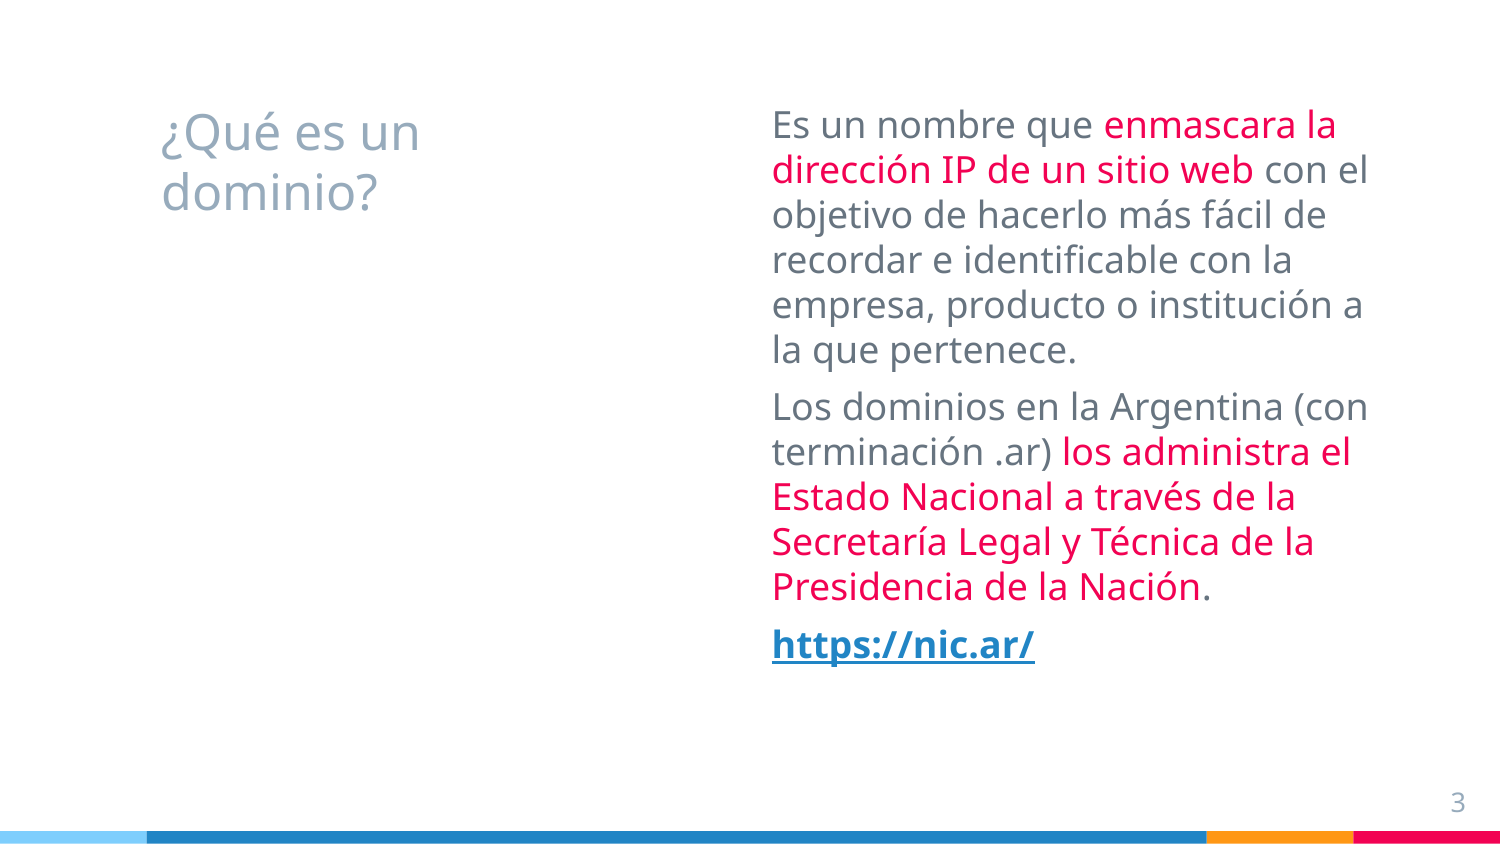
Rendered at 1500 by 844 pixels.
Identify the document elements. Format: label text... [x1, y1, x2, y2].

title ¿Qué es un dominio? [146, 85, 655, 455]
list Es un nombre que enmascara la dirección IP de un sitio web con el objetivo de hacerlo más fácil de recordar e identificable con la empresa, producto o institución a la que pertenece. Los dominios en la Argentina (con terminación .ar) los administra el Estado Nacional a través de la Secretaría Legal y Técnica de la Presidencia de la Nación. https://nic.ar/ [756, 85, 1392, 355]
slide_number 3 [1391, 770, 1482, 822]
